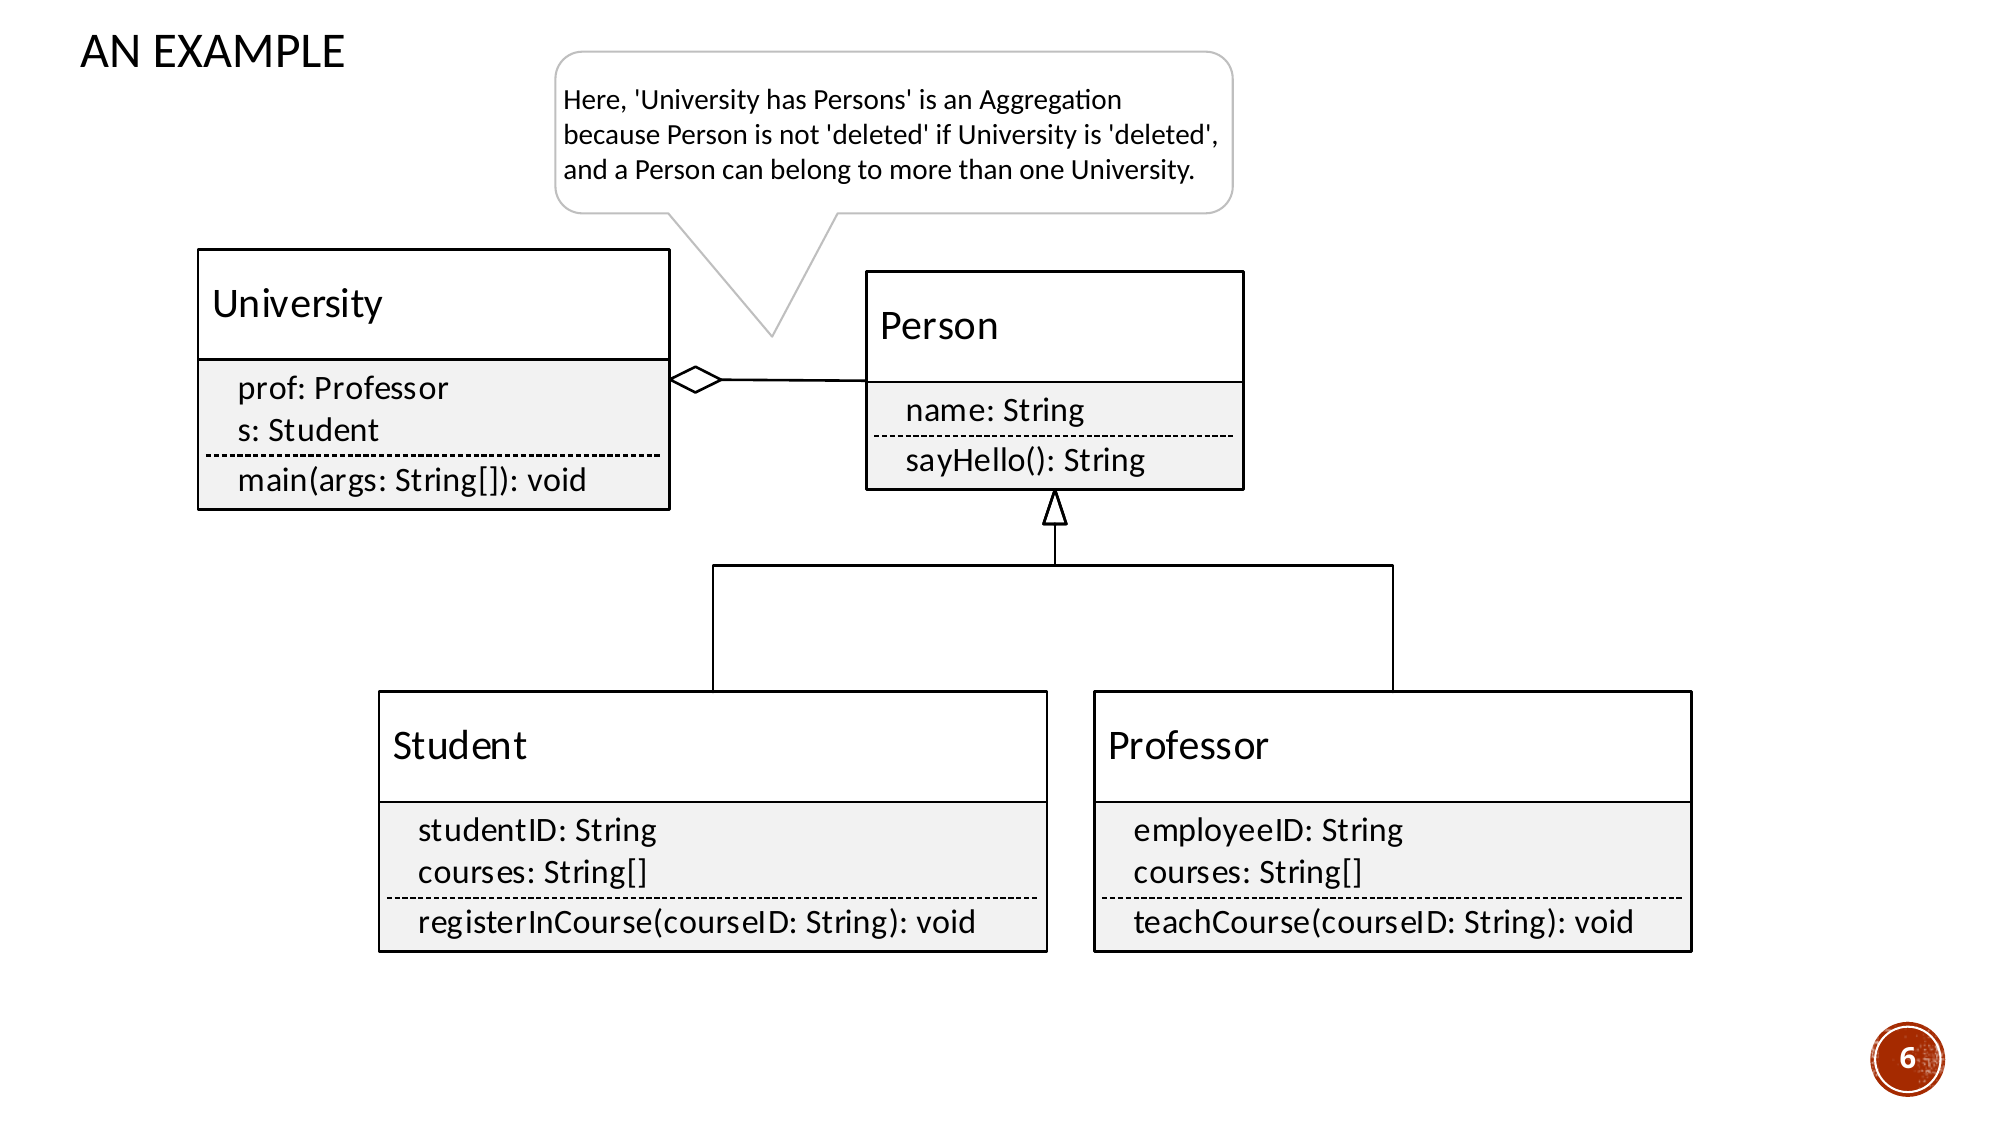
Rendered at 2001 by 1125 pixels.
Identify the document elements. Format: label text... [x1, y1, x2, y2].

picture [188, 244, 1693, 960]
title An Example [65, 16, 2000, 87]
slide_number 6 [1855, 1028, 1961, 1089]
text_box Here, 'University has Persons' is an Aggregation because Person is not 'deleted' if University is 'deleted', and a Person can belong to more than one University. [554, 50, 1234, 243]
